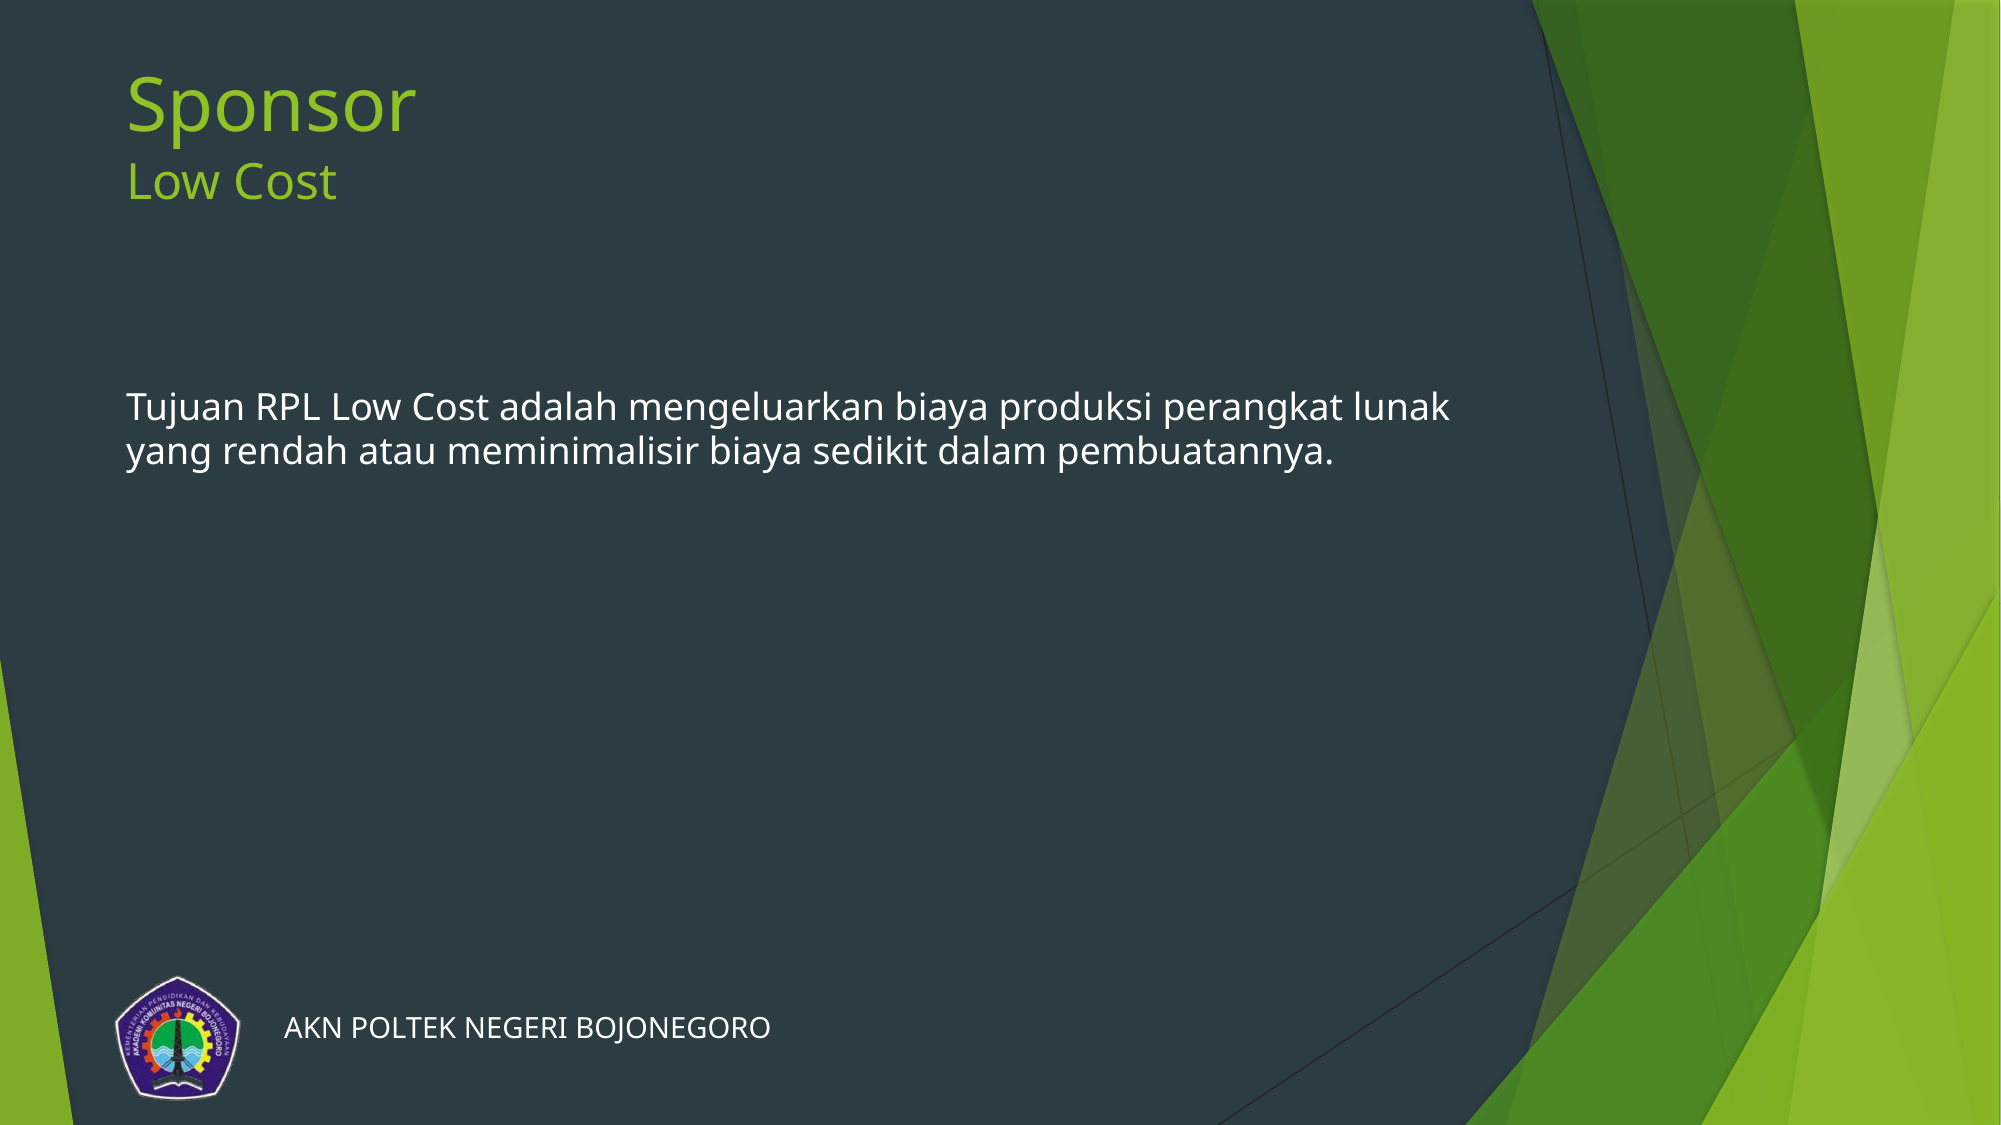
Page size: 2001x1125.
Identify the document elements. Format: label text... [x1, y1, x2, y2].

picture [110, 969, 245, 1105]
list Tujuan RPL Low Cost adalah mengeluarkan biaya produksi perangkat lunak yang rendah atau meminimalisir biaya sedikit dalam pembuatannya. [111, 375, 1522, 817]
text_box AKN POLTEK NEGERI BOJONEGORO [269, 1002, 875, 1073]
text_box Low Cost [111, 141, 1522, 252]
title Sponsor [111, 49, 1522, 141]
